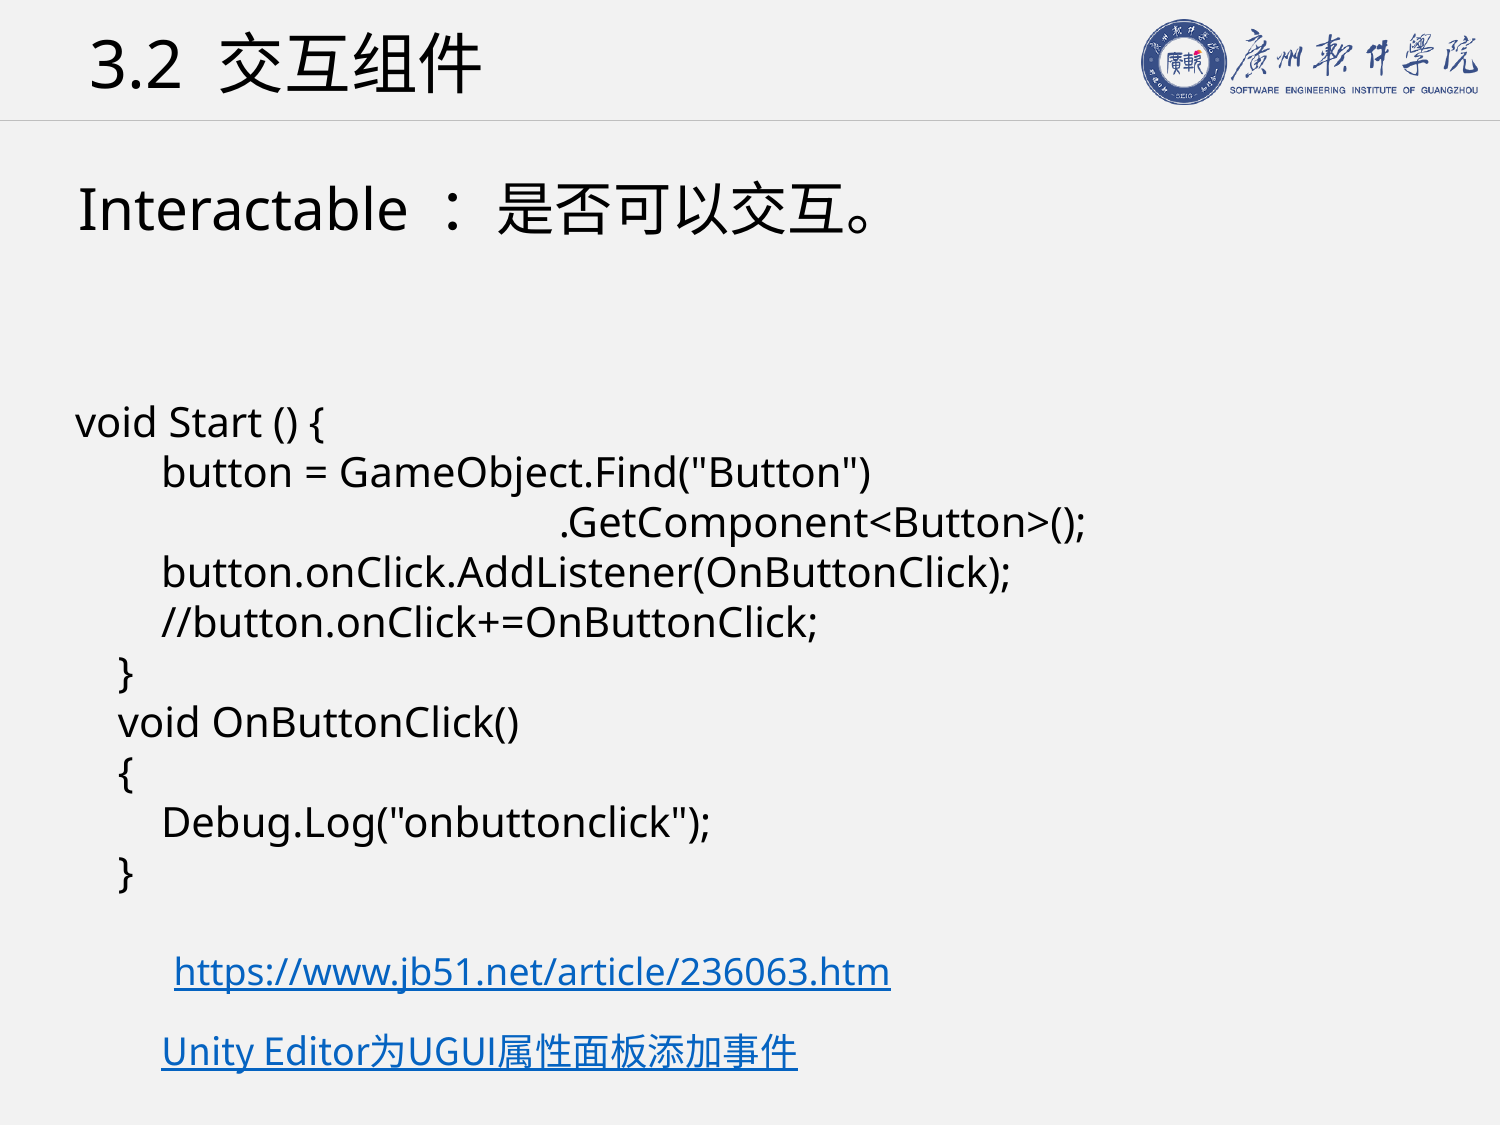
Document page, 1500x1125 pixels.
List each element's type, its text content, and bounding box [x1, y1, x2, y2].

title 3.2 交互组件 [75, 23, 1092, 117]
text_box Unity Editor为UGUI属性面板添加事件 [146, 1020, 1003, 1090]
text_box void Start () { button = GameObject.Find("Button") .GetComponent<Button>(); button.onClick.AddListener(OnButtonClick); //button.onClick+=OnButtonClick; } void OnButtonClick() { Debug.Log("onbuttonclick"); } [75, 395, 1500, 896]
text_box https://www.jb51.net/article/236063.htm [158, 940, 1202, 1007]
picture [1141, 19, 1478, 105]
text_box Interactable ：是否可以交互。 [63, 144, 1086, 261]
